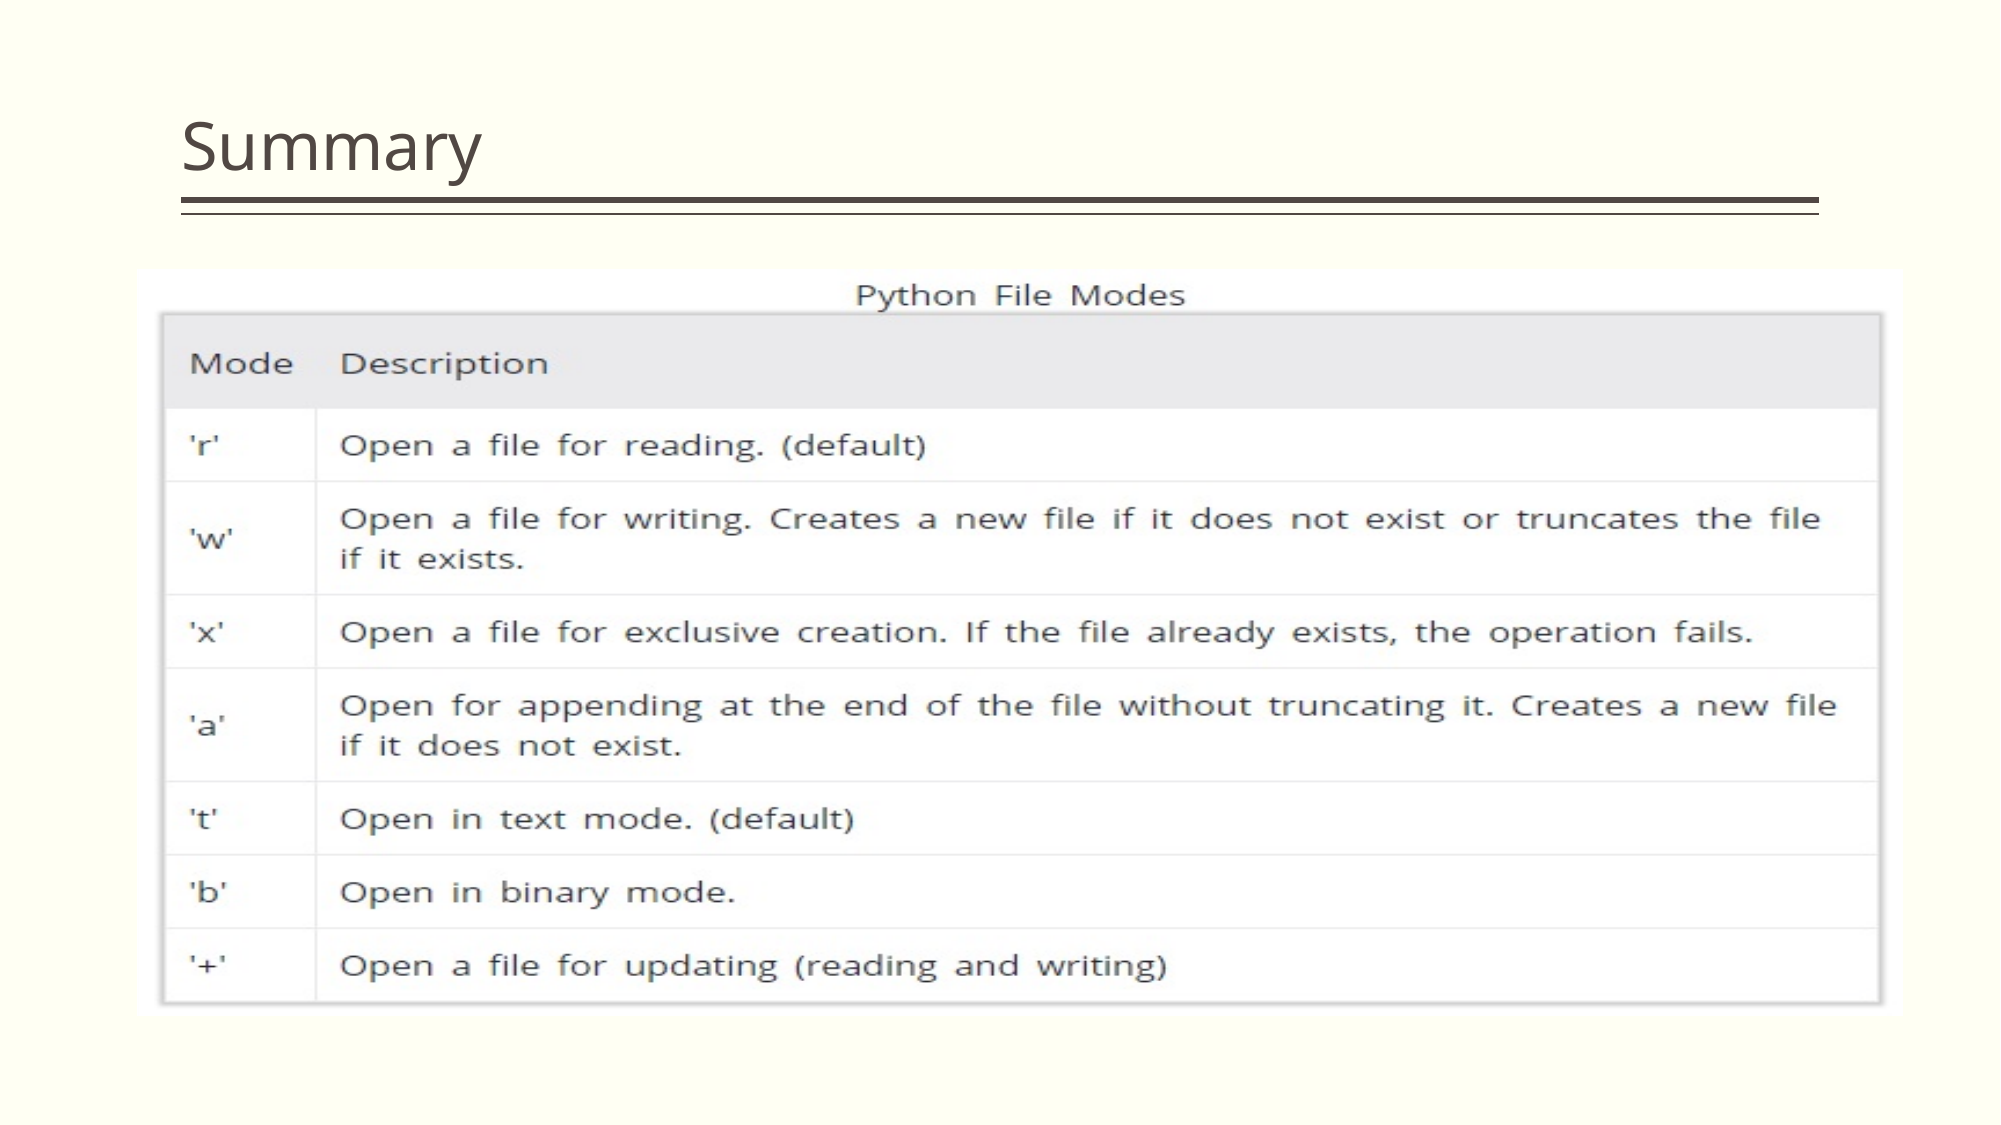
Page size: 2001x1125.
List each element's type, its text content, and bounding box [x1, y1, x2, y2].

title Summary [181, 12, 1819, 193]
picture [137, 269, 1903, 1016]
